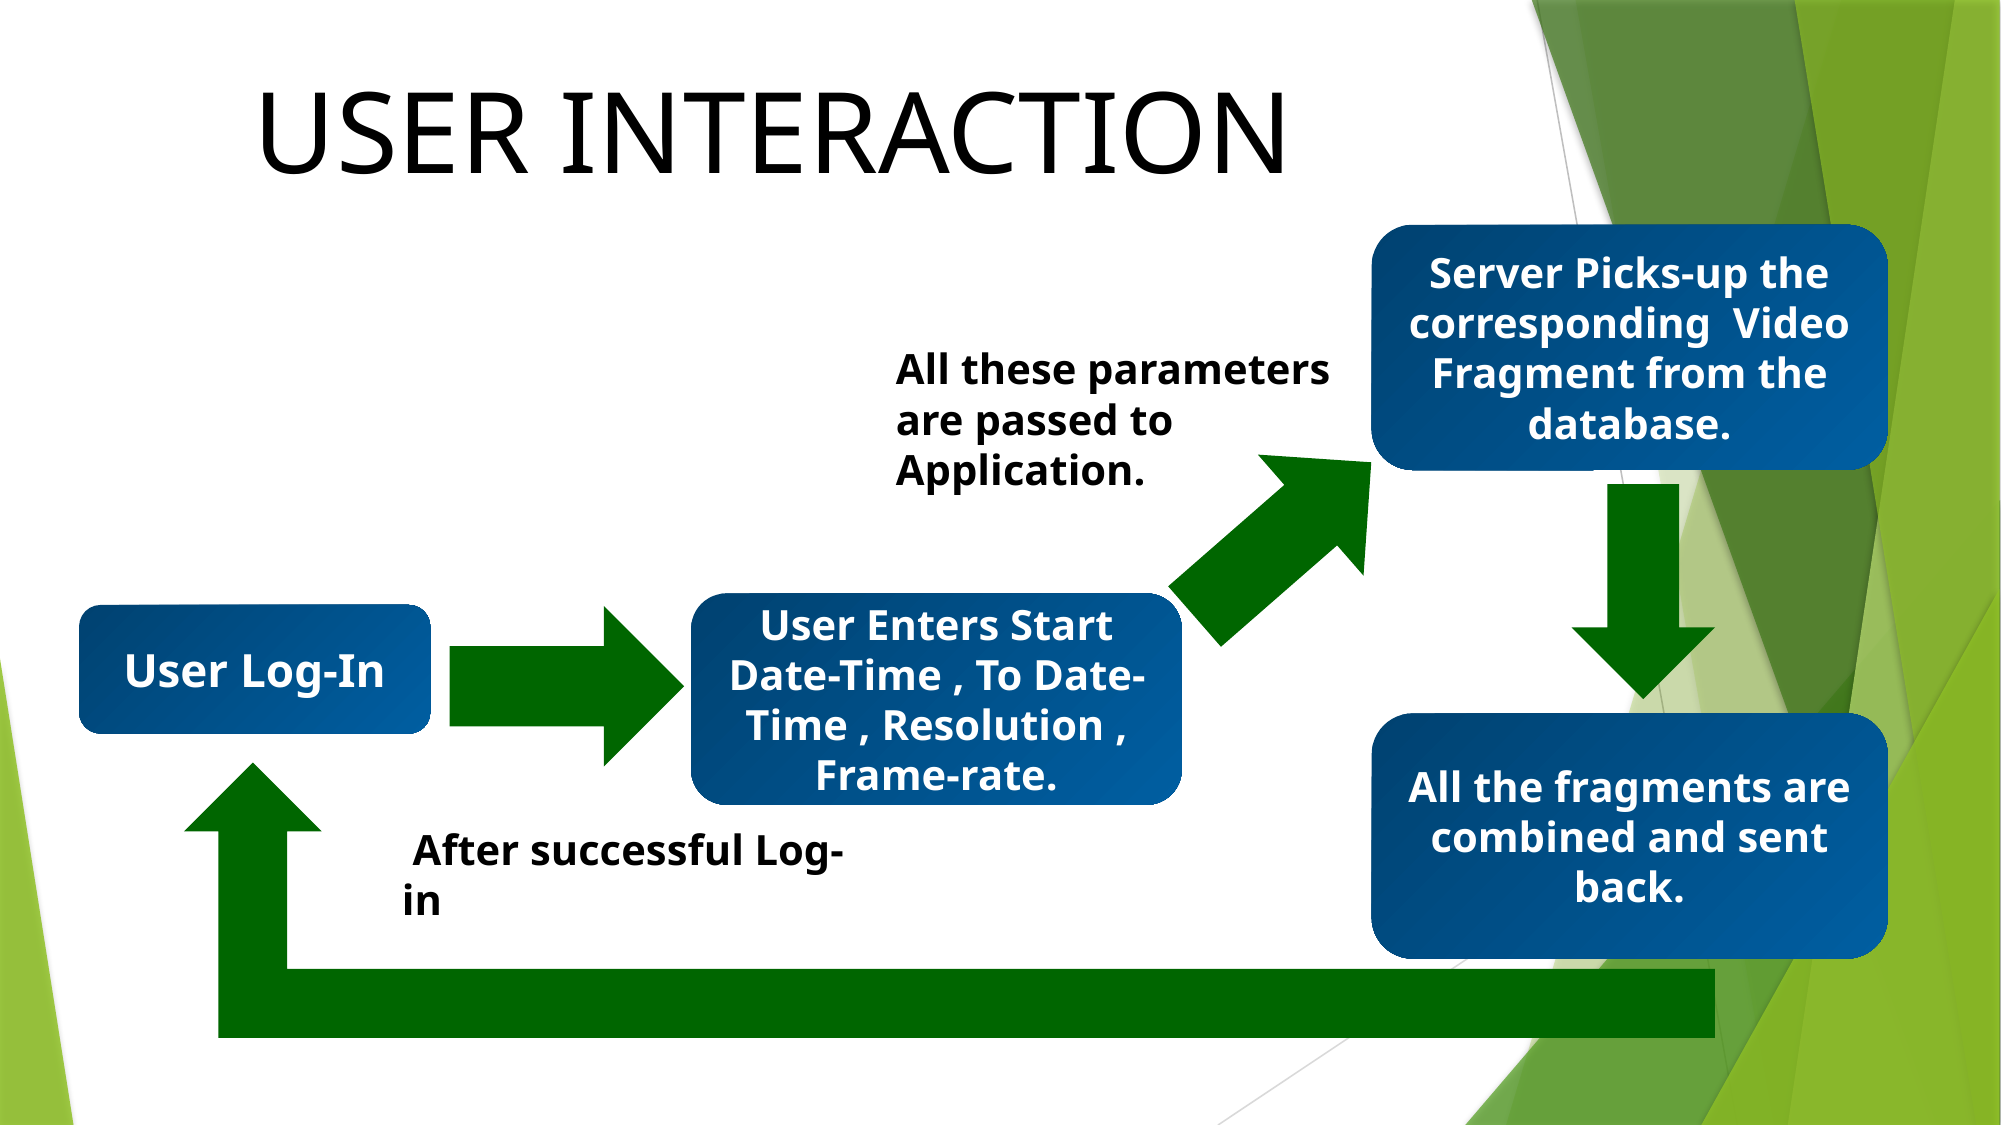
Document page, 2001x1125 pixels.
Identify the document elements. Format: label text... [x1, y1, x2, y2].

text_box All these parameters are passed to Application. [880, 335, 1372, 501]
text_box All the fragments are combined and sent back. [1370, 711, 1890, 961]
text_box Server Picks-up the corresponding Video Fragment from the database. [1370, 223, 1890, 472]
text_box USER INTERACTION [238, 53, 1309, 204]
text_box After successful Log-in [387, 816, 878, 932]
text_box [182, 761, 1717, 1040]
text_box User Log-In [77, 603, 432, 736]
text_box User Enters Start Date-Time , To Date-Time , Resolution , Frame-rate. [689, 591, 1184, 807]
text_box [1166, 453, 1373, 648]
text_box [1570, 482, 1717, 701]
text_box [448, 604, 686, 769]
